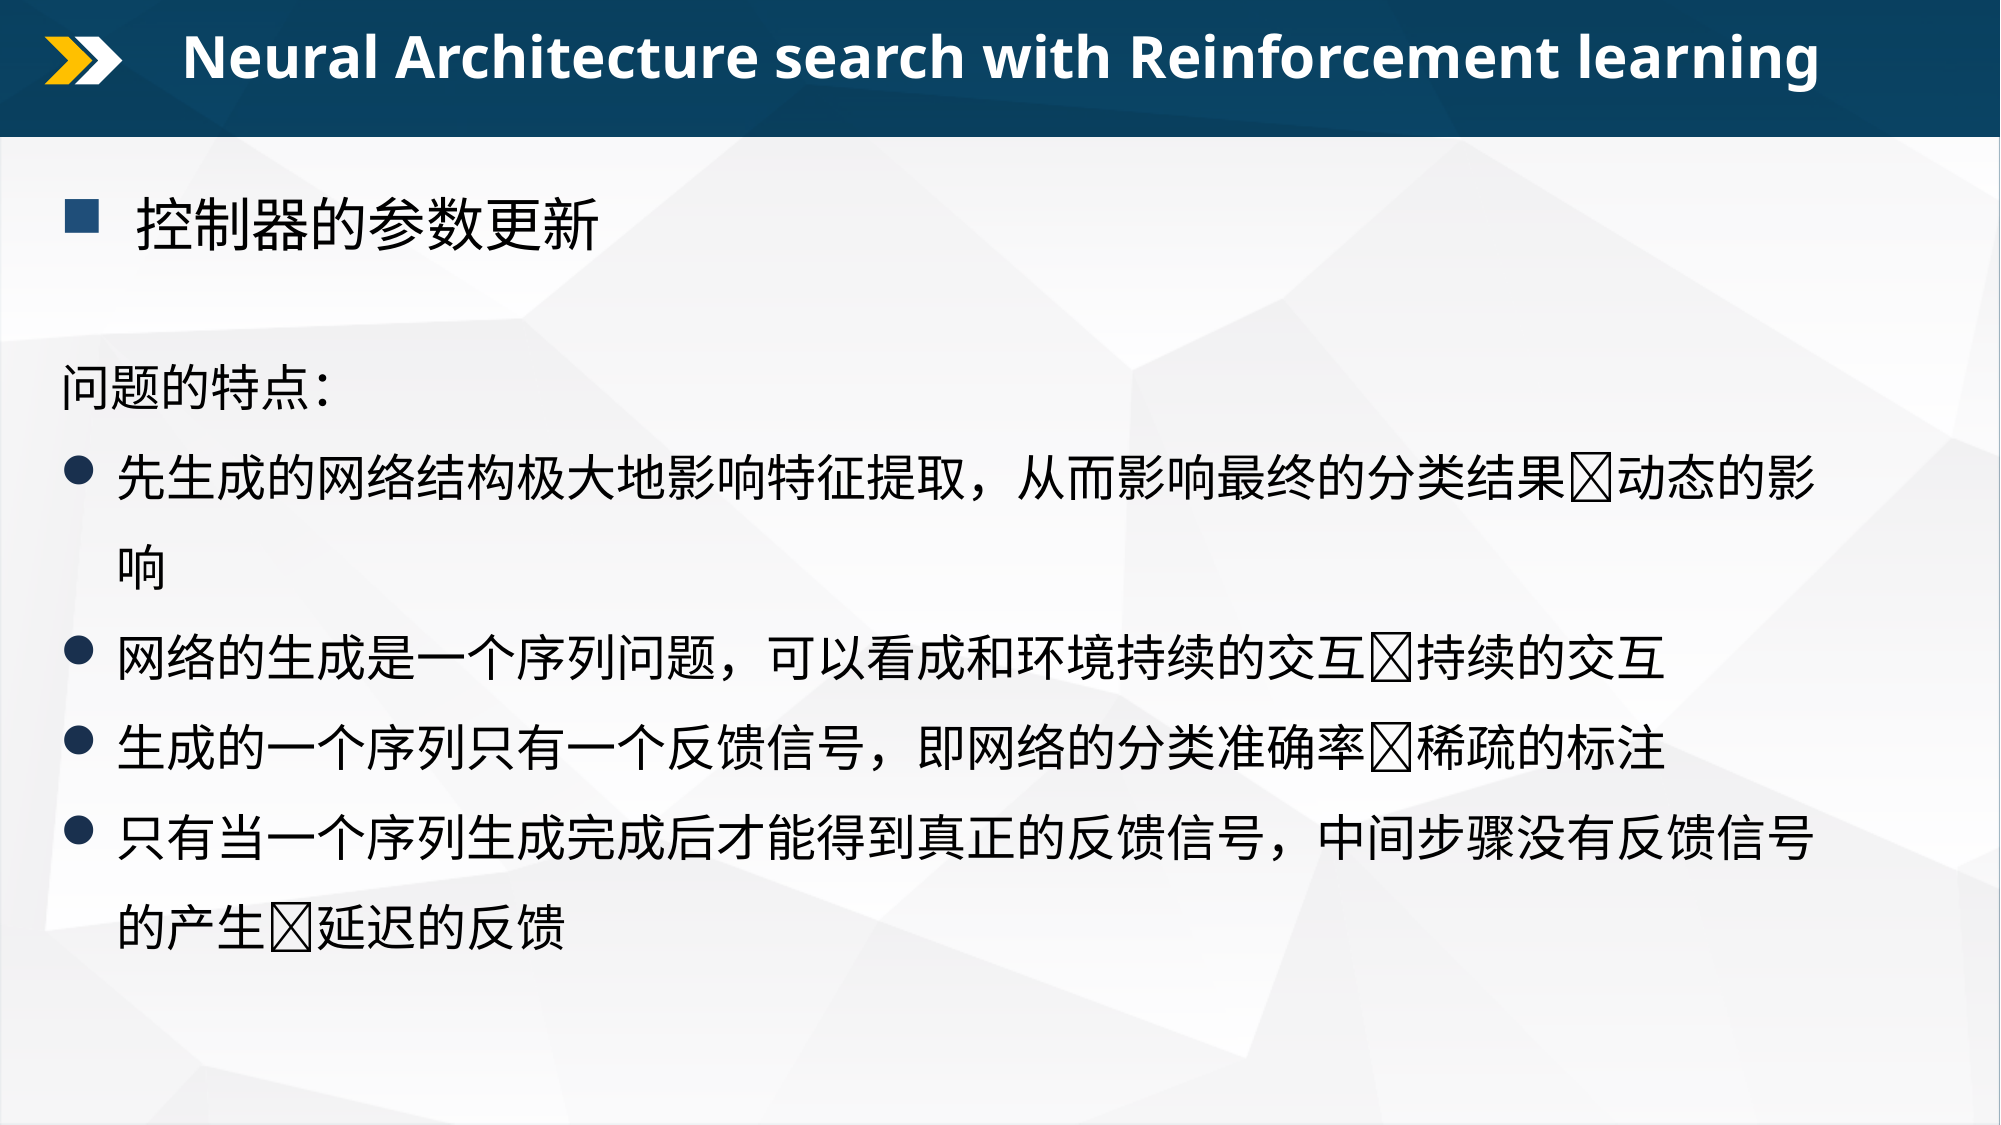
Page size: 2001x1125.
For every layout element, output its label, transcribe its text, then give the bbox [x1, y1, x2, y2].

text_box Neural Architecture search with Reinforcement learning [167, 20, 1912, 85]
text_box 控制器的参数更新 [45, 180, 1268, 266]
picture [0, 0, 2000, 1125]
text_box 问题的特点： 先生成的网络结构极大地影响特征提取，从而影响最终的分类结果动态的影响 网络的生成是一个序列问题，可以看成和环境持续的交互持续的交互 生成的一个序列只有一个反馈信号，即网络的分类准确率稀疏的标注 只有当一个序列生成完成后才能得到真正的反馈信号，中间步骤没有反馈信号的产生延迟的反馈 [45, 318, 1866, 1054]
